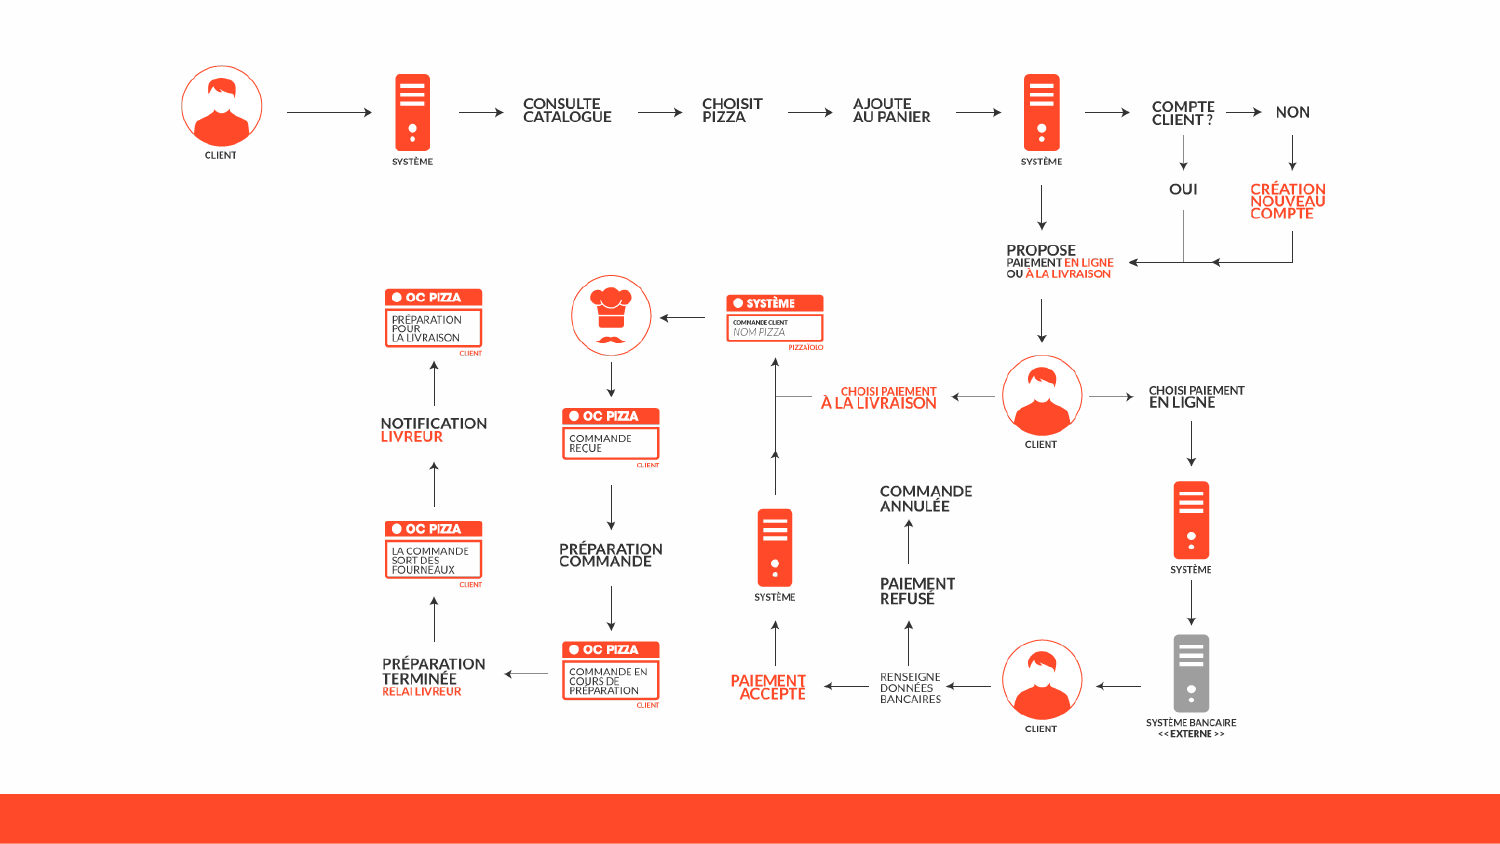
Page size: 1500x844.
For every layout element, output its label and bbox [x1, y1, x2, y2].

text_box [0, 794, 1500, 844]
picture [154, 24, 1346, 770]
